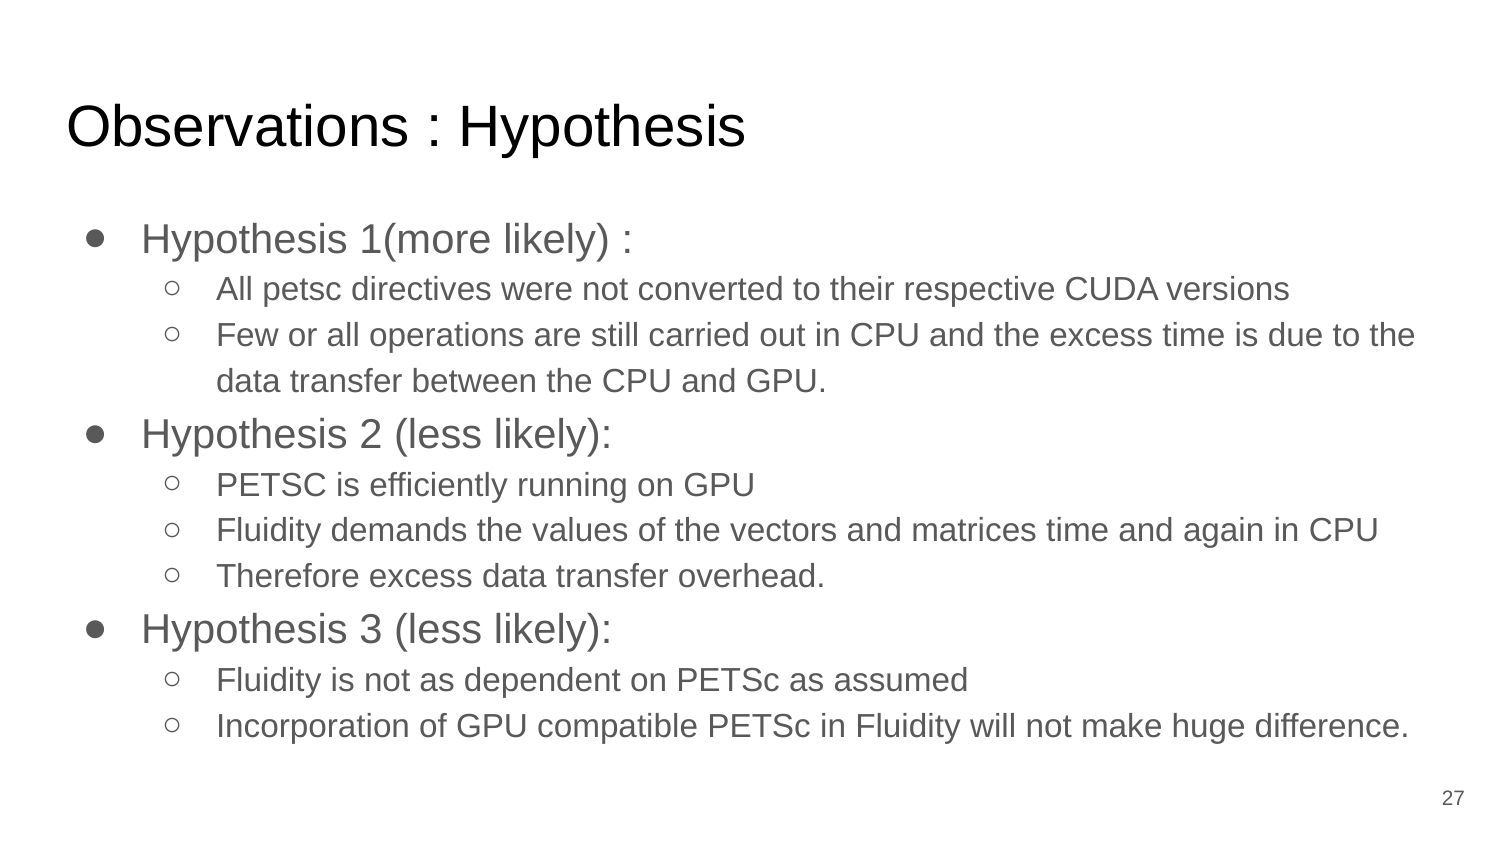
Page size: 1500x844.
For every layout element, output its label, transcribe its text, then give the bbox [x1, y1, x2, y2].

title Observations : Hypothesis [51, 72, 1449, 167]
slide_number ‹#› [1389, 764, 1480, 830]
list Hypothesis 1(more likely) : All petsc directives were not converted to their respective CUDA versions Few or all operations are still carried out in CPU and the excess time is due to the data transfer between the CPU and GPU. Hypothesis 2 (less likely): PETSC is efficiently running on GPU Fluidity demands the values of the vectors and matrices time and again in CPU Therefore excess data transfer overhead. Hypothesis 3 (less likely): Fluidity is not as dependent on PETSc as assumed Incorporation of GPU compatible PETSc in Fluidity will not make huge difference. [51, 189, 1449, 750]
